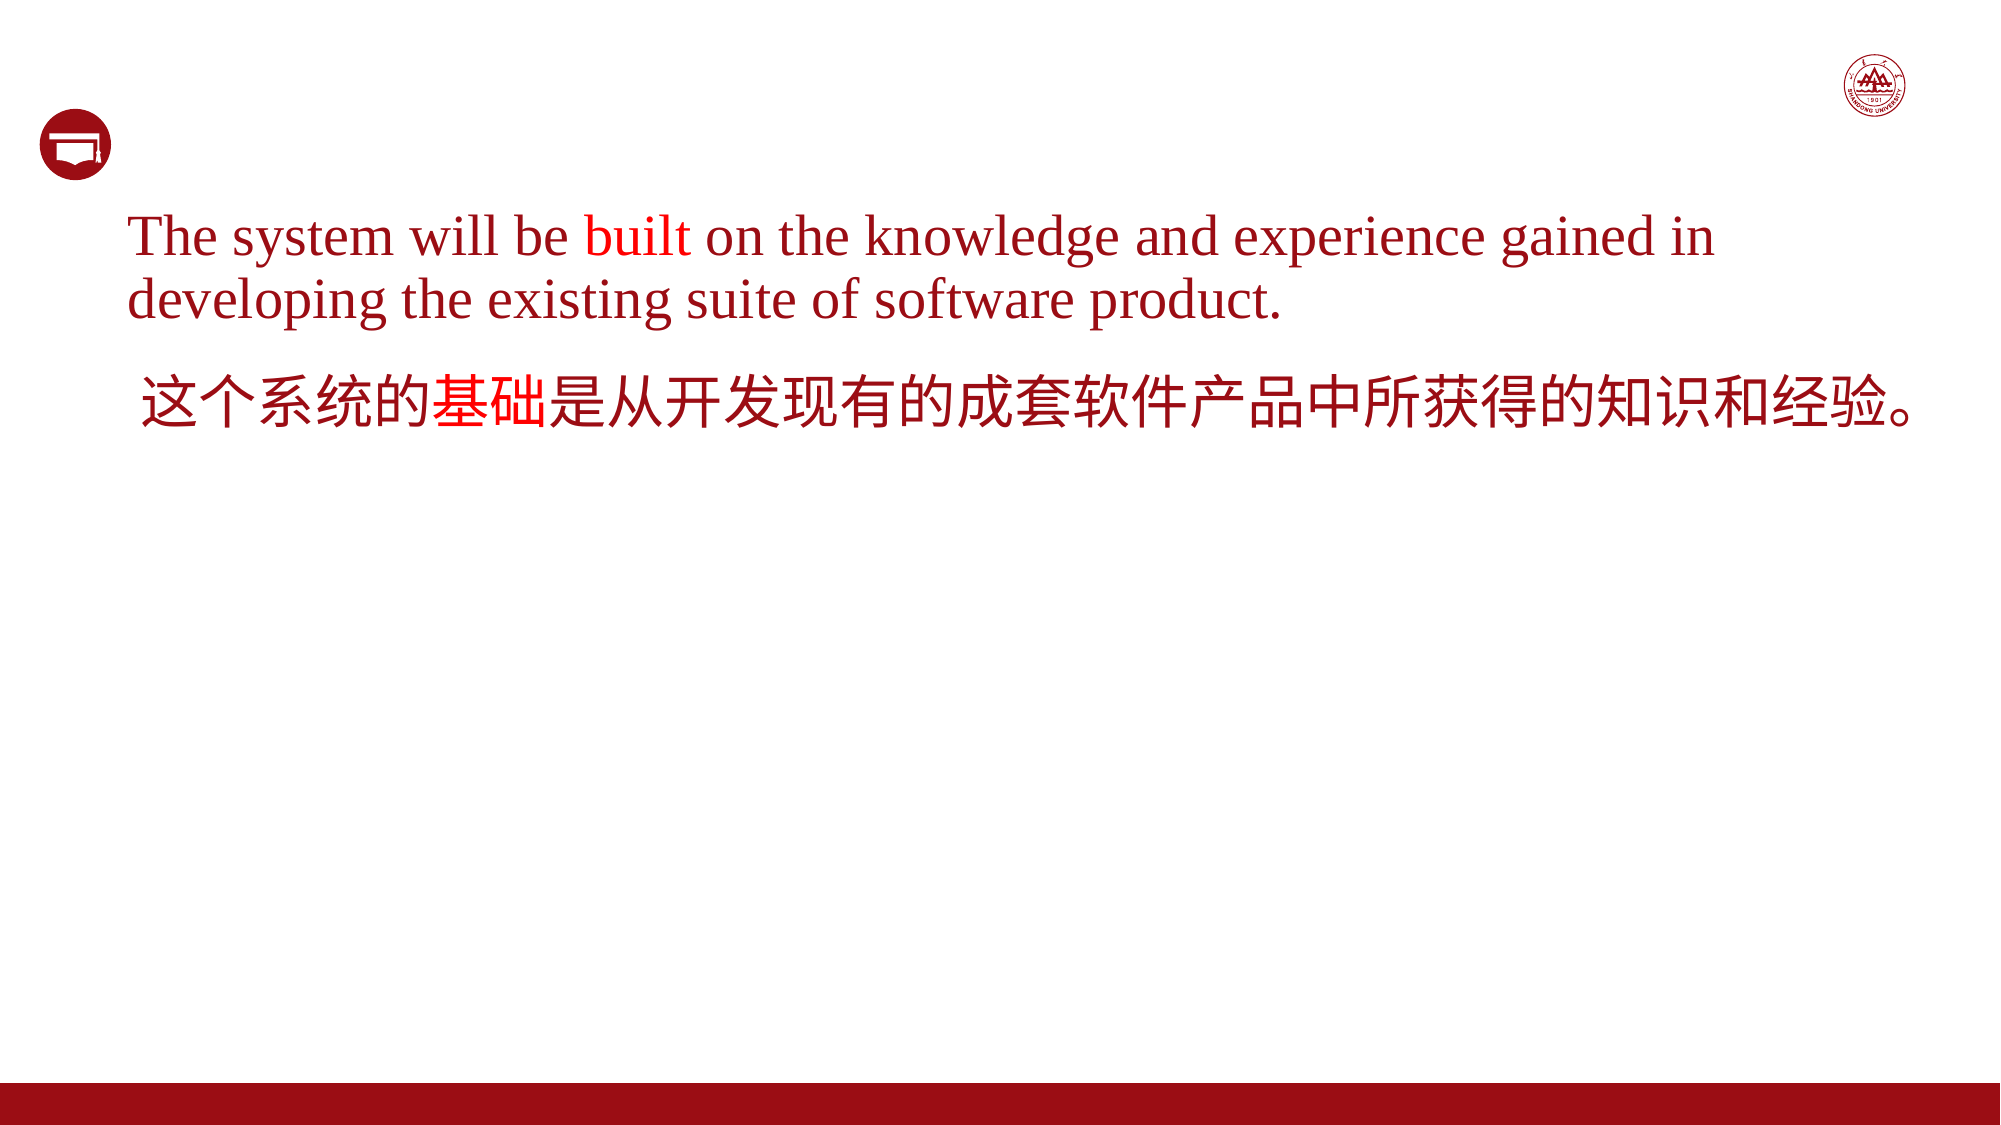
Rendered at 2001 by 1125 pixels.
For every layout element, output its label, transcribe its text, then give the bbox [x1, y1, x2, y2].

list The system will be built on the knowledge and experience gained in developing the existing suite of software product. [113, 197, 1907, 358]
text_box 这个系统的基础是从开发现有的成套软件产品中所获得的知识和经验。 [125, 358, 1907, 443]
